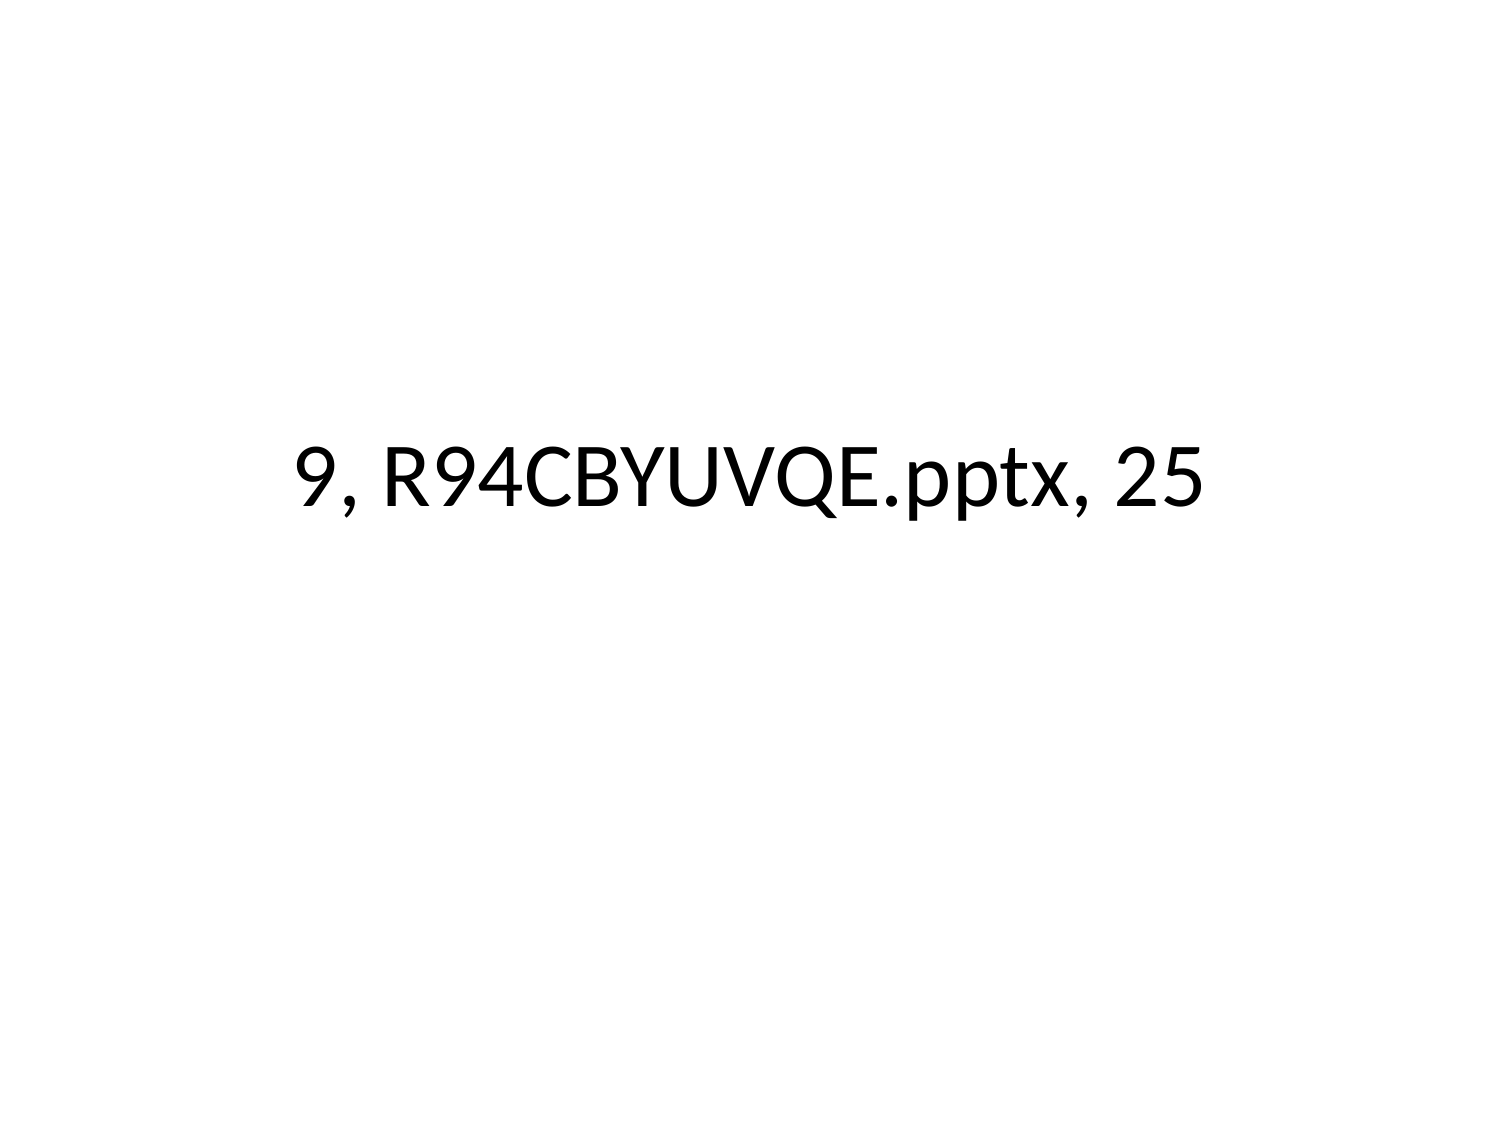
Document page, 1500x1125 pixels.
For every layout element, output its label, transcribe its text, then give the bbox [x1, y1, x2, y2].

title 9, R94CBYUVQE.pptx, 25 [112, 349, 1388, 591]
